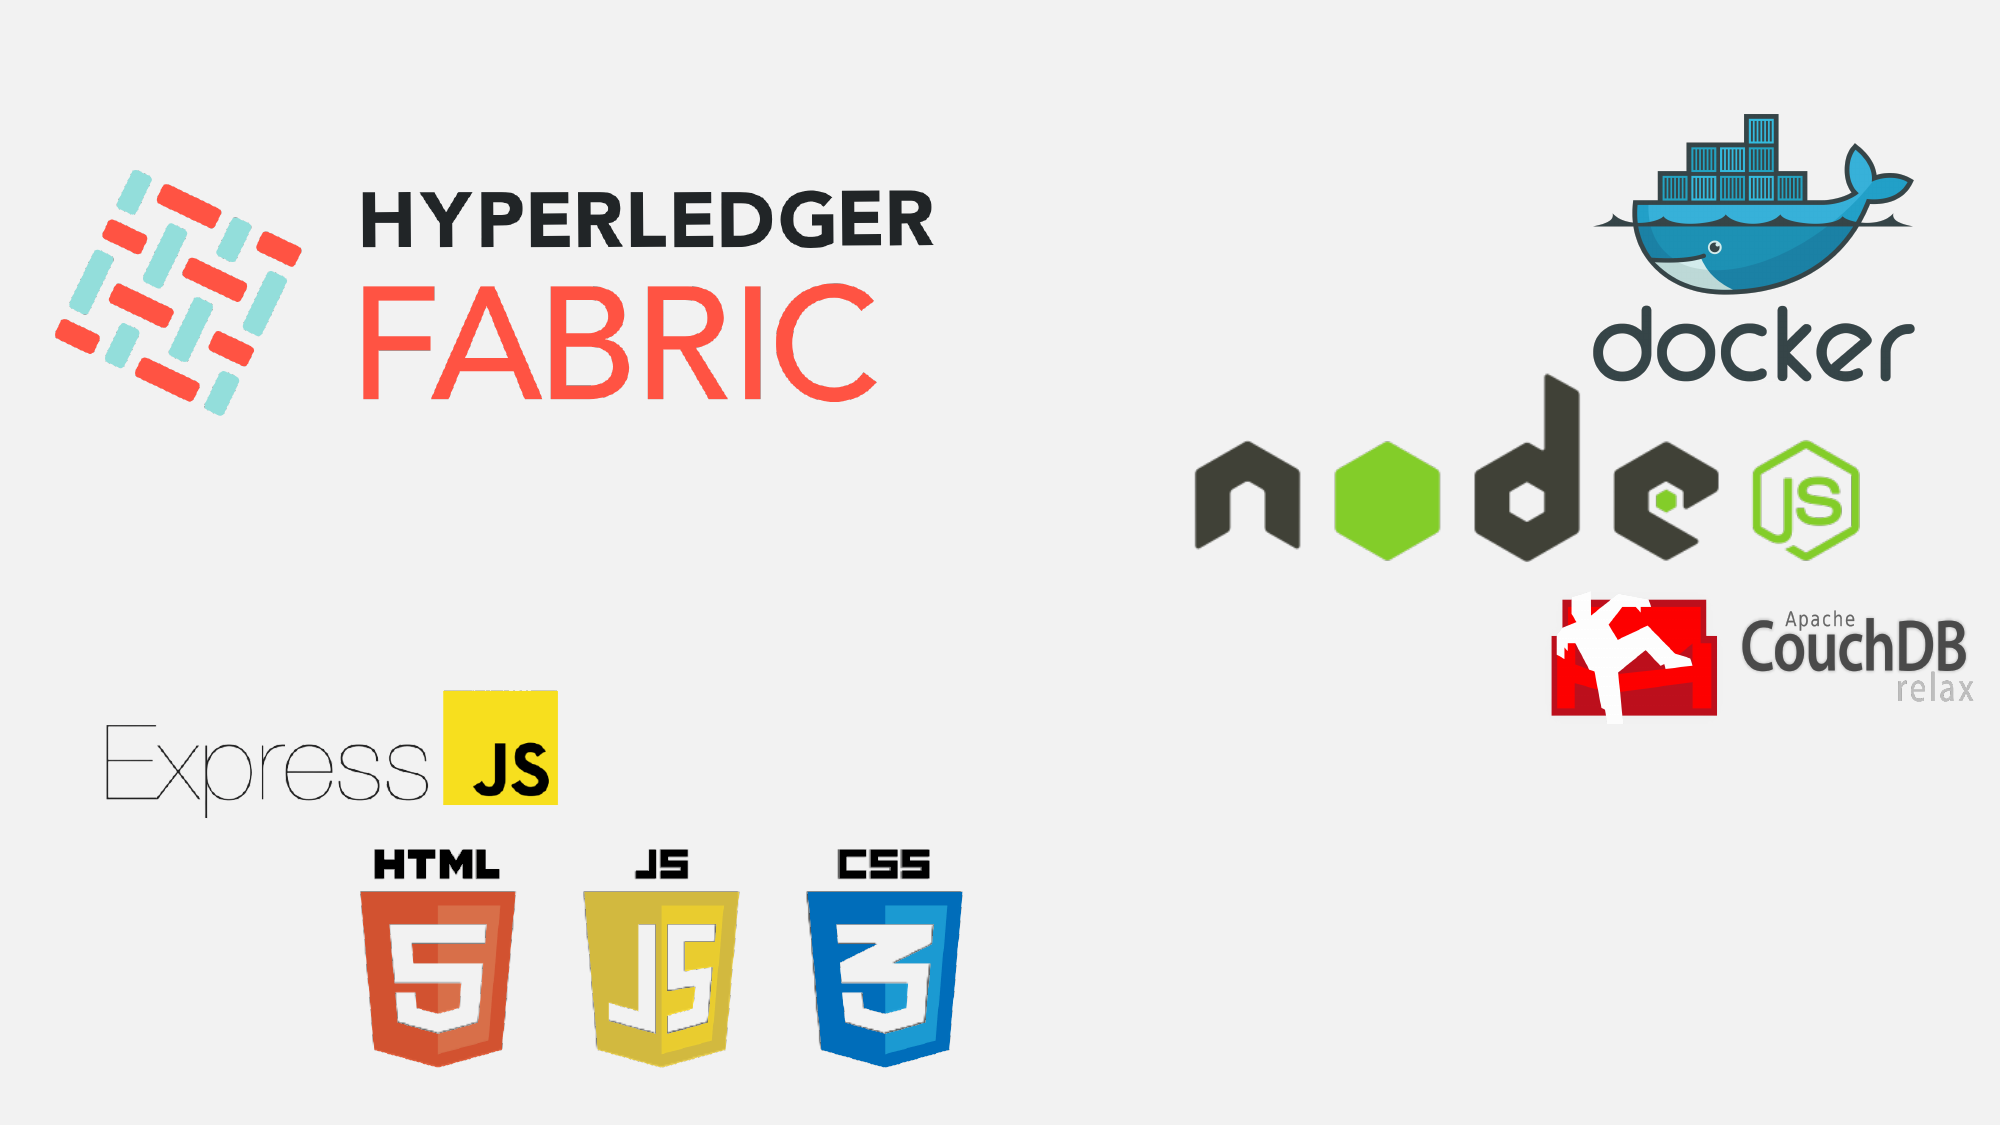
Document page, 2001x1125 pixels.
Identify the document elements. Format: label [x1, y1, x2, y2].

picture [75, 617, 963, 1068]
picture [25, 57, 965, 527]
picture [1173, 114, 1974, 822]
